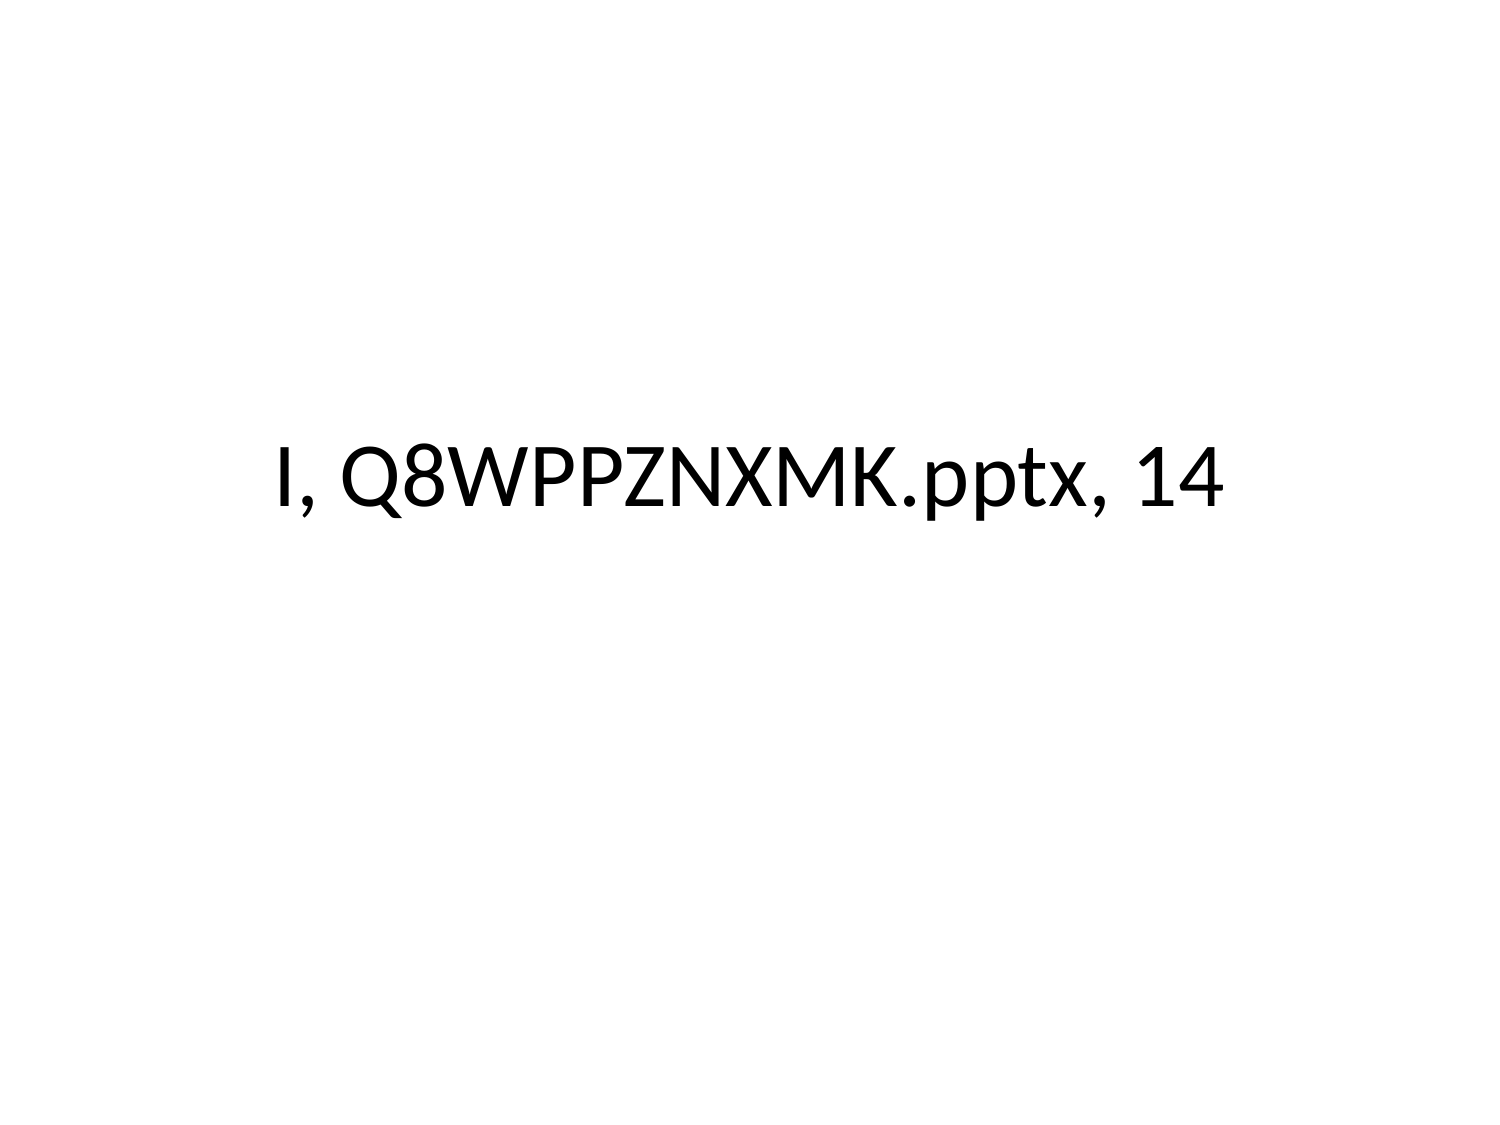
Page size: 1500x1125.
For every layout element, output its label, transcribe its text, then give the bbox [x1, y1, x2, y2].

title I, Q8WPPZNXMK.pptx, 14 [112, 349, 1388, 591]
